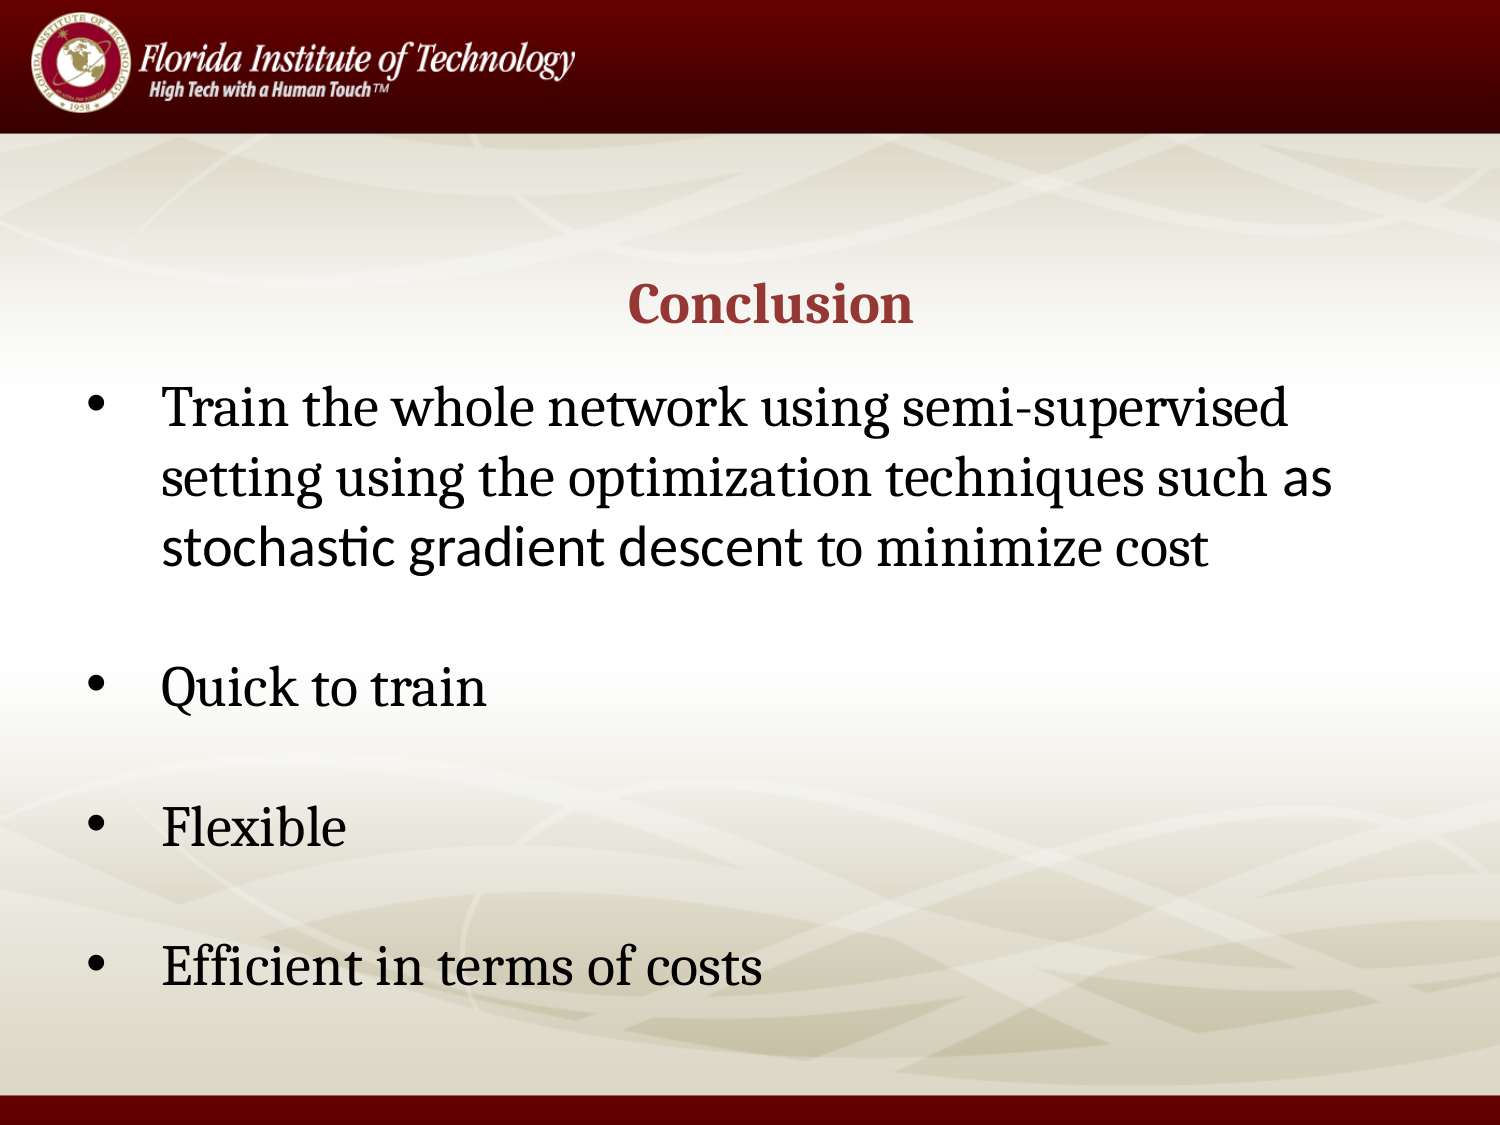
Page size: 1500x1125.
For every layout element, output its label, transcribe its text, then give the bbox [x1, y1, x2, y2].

text_box Train the whole network using semi-supervised setting using the optimization techniques such as stochastic gradient descent to minimize cost Quick to train Flexible Efficient in terms of costs [71, 460, 1422, 906]
picture [0, 0, 1500, 1125]
title Conclusion [71, 206, 1422, 395]
